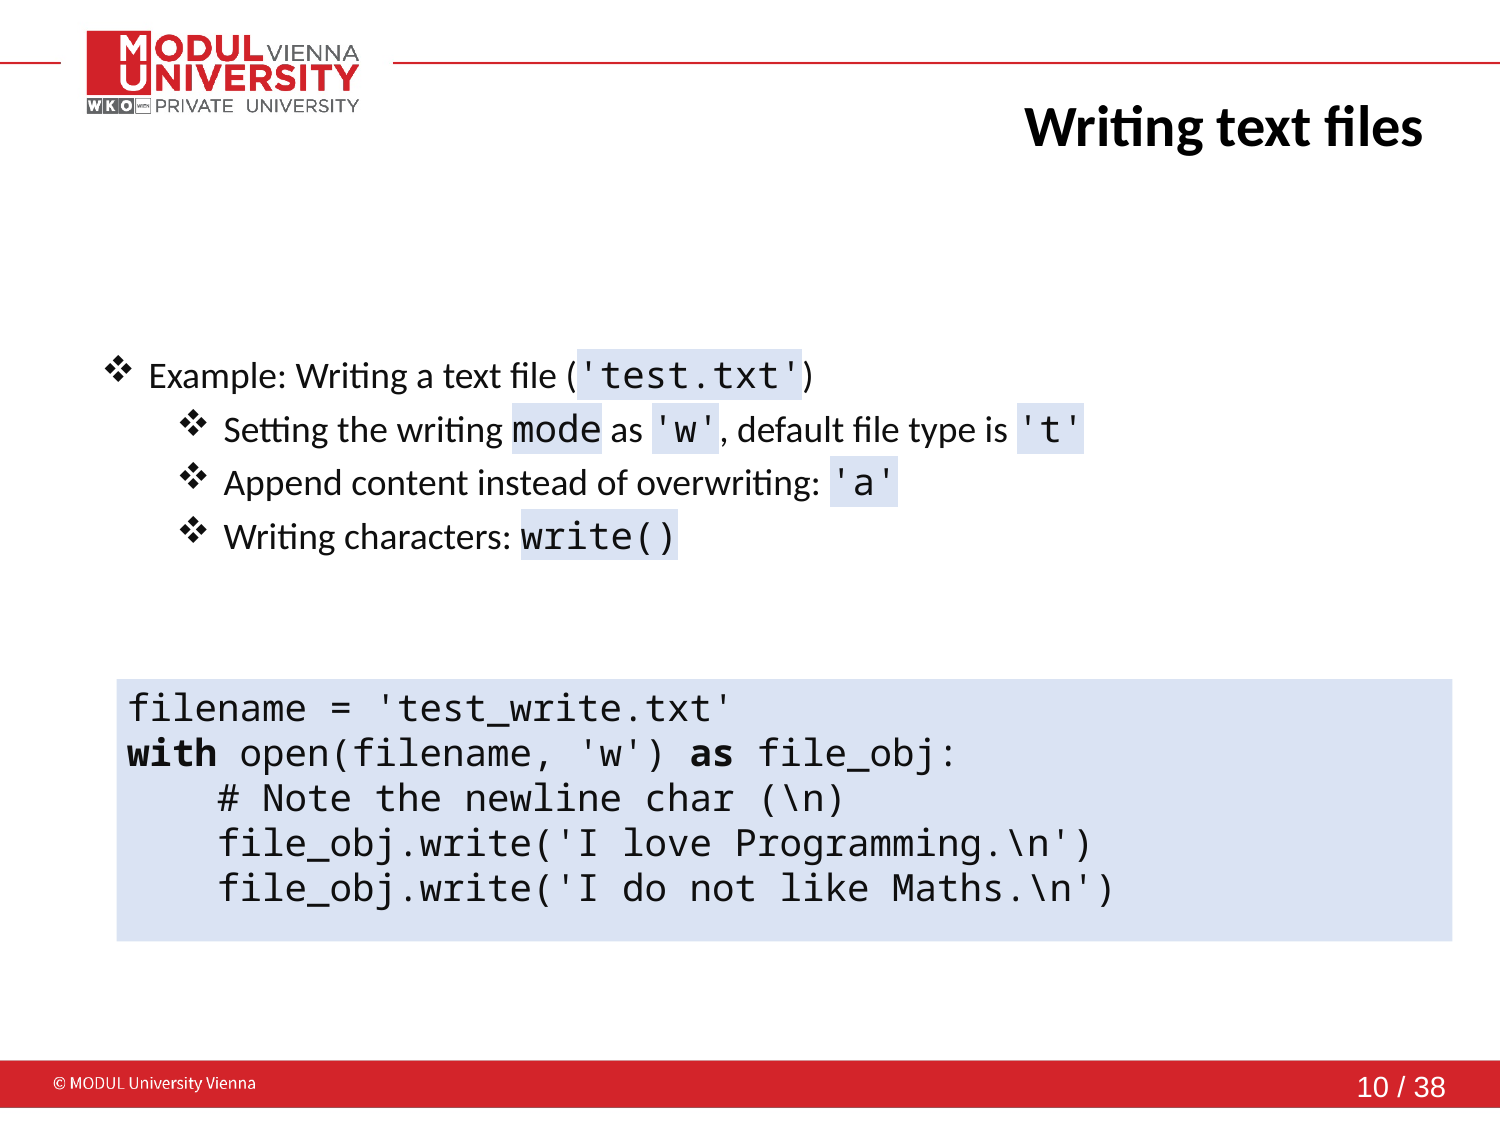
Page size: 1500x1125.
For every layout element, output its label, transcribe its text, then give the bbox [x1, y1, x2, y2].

text_box filename = 'test_write.txt' with open(filename, 'w') as file_obj: # Note the newline char (\n) file_obj.write('I love Programming.\n') file_obj.write('I do not like Maths.\n') [116, 679, 1453, 942]
text_box Writing text files [51, 29, 1439, 217]
picture [0, 0, 1500, 1125]
list Example: Writing a text file ('test.txt') Setting the writing mode as 'w', default file type is 't' Append content instead of overwriting: 'a' Writing characters: write() [101, 351, 1404, 595]
